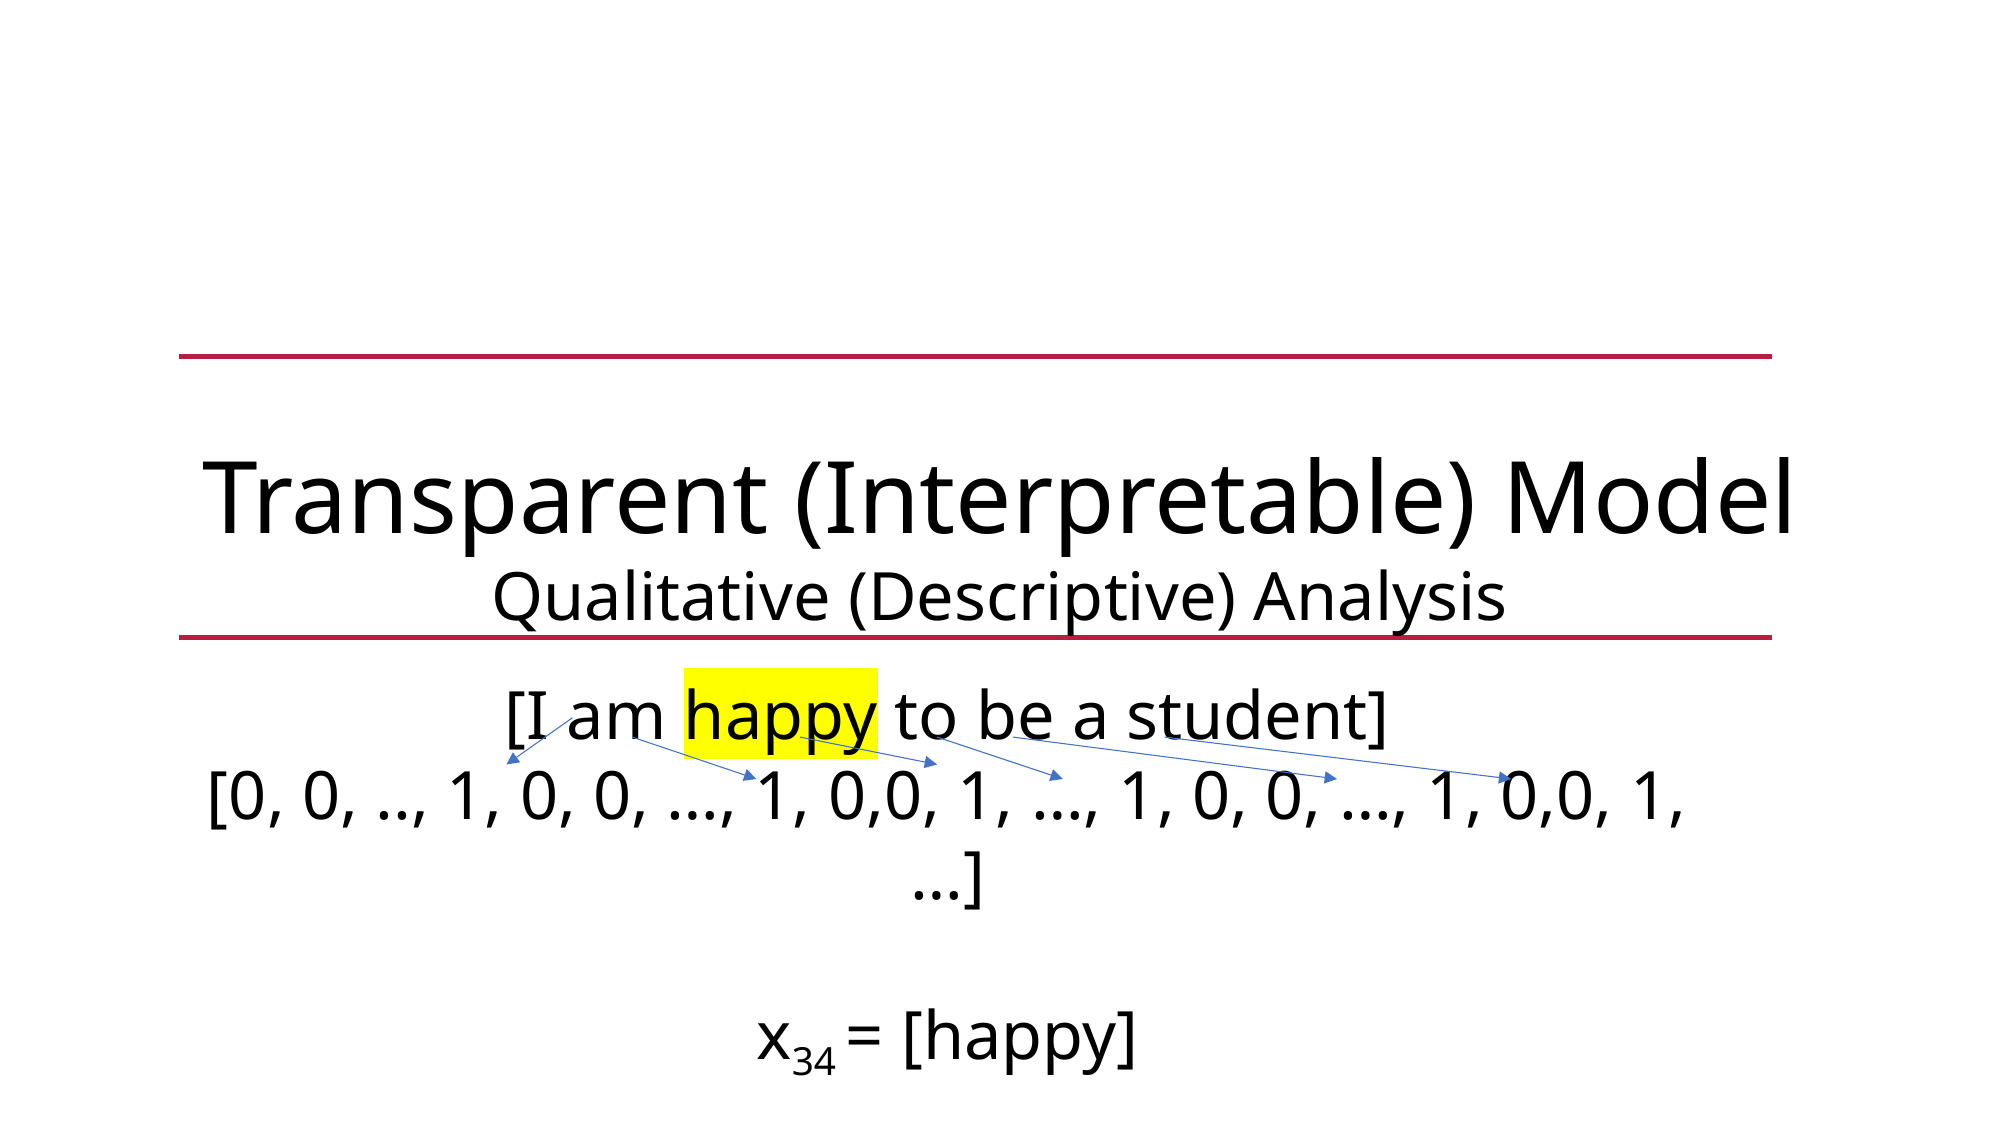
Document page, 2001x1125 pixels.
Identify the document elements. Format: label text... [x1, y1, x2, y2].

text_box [799, 737, 936, 765]
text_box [632, 737, 757, 779]
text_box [506, 717, 573, 765]
text_box Transparent (Interpretable) Model Qualitative (Descriptive) Analysis [0, 426, 2000, 641]
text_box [936, 737, 1012, 779]
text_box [1164, 737, 1512, 779]
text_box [1012, 737, 1164, 779]
text_box [I am happy to be a student] [0, 0, .., 1, 0, 0, …, 1, 0,0, 1, …, 1, 0, 0, …, 1, 0,0, 1, …] x34 = [happy] [179, 665, 1717, 1091]
